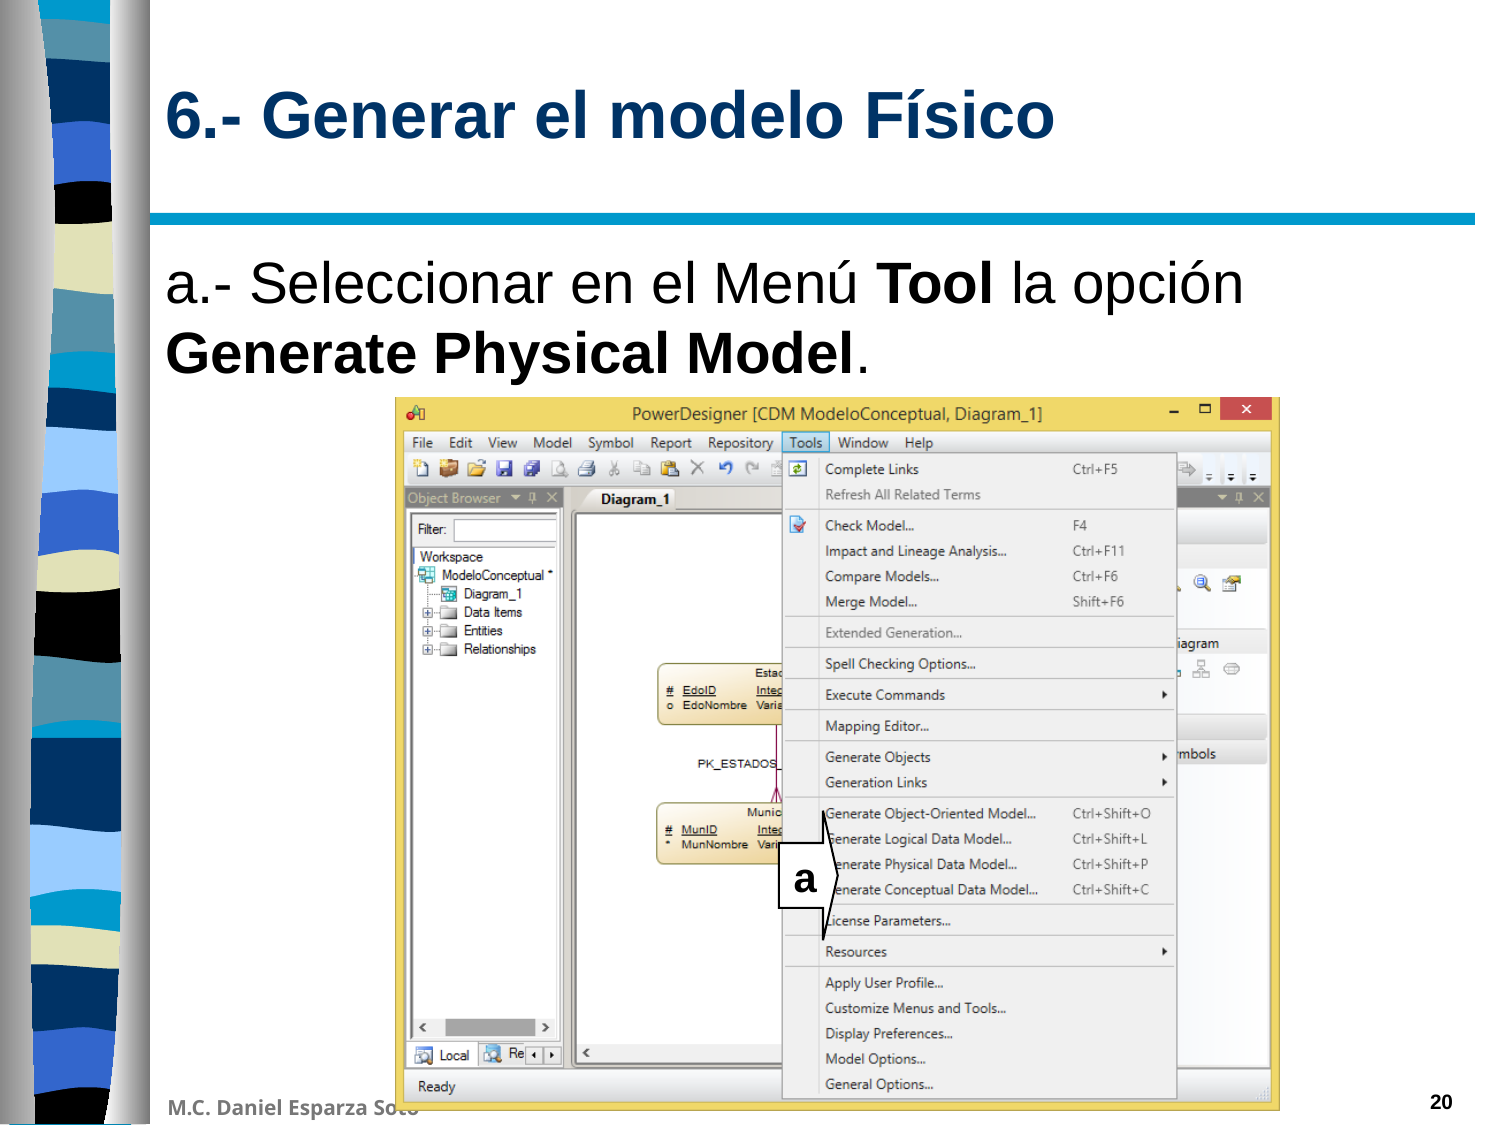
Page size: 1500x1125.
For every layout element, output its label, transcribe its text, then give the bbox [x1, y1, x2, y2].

picture [395, 397, 1281, 1111]
list a.- Seleccionar en el Menú Tool la opción Generate Physical Model. [149, 237, 1468, 1101]
title 6.- Generar el modelo Físico [149, 18, 1468, 207]
slide_number 20 [1155, 1081, 1469, 1122]
